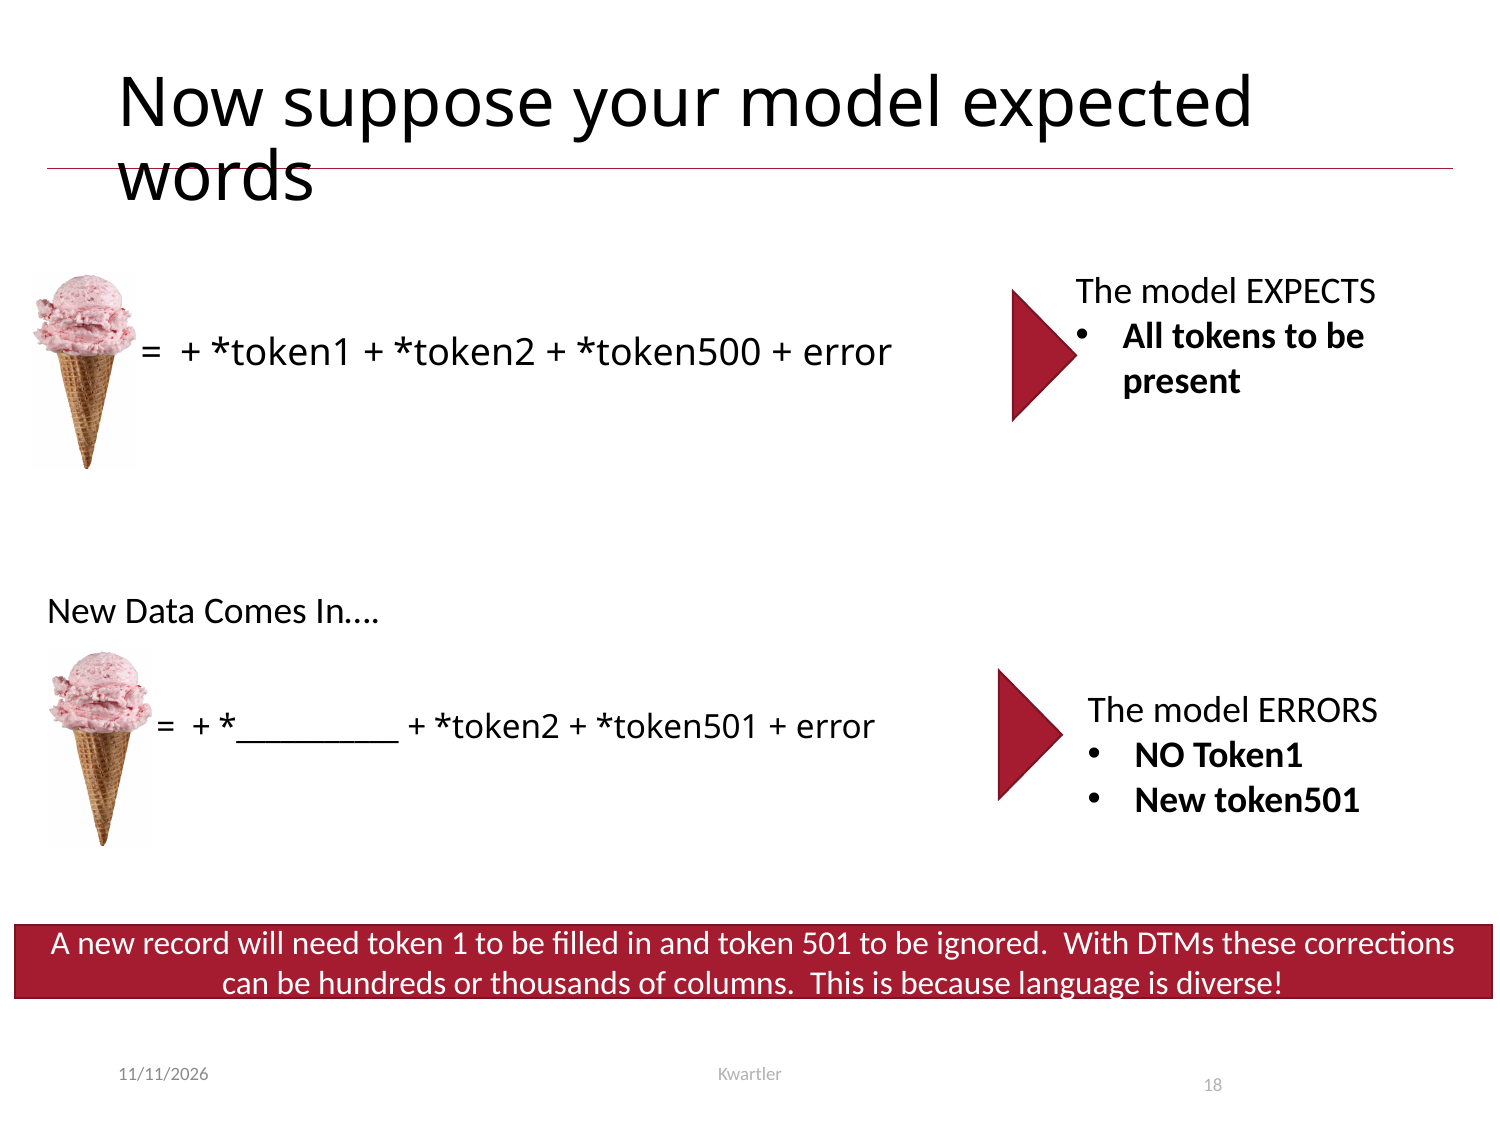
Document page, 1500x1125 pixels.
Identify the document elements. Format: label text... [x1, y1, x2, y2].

footer Kwartler [496, 1042, 1004, 1103]
text_box The model ERRORS NO Token1 New token501 [1072, 677, 1416, 827]
text_box New Data Comes In…. [32, 578, 396, 638]
title Now suppose your model expected words [103, 59, 1397, 157]
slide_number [103, 1042, 441, 1103]
text_box [1011, 288, 1060, 423]
text_box A new record will need token 1 to be filled in and token 501 to be ignored. With DTMs these corrections can be hundreds or thousands of columns. This is because language is diverse! [14, 924, 1493, 999]
slide_number 18 [1188, 1042, 1330, 1103]
text_box The model EXPECTS All tokens to be present [1060, 258, 1404, 409]
text_box [997, 668, 1064, 802]
picture [48, 649, 153, 847]
picture [32, 272, 137, 470]
